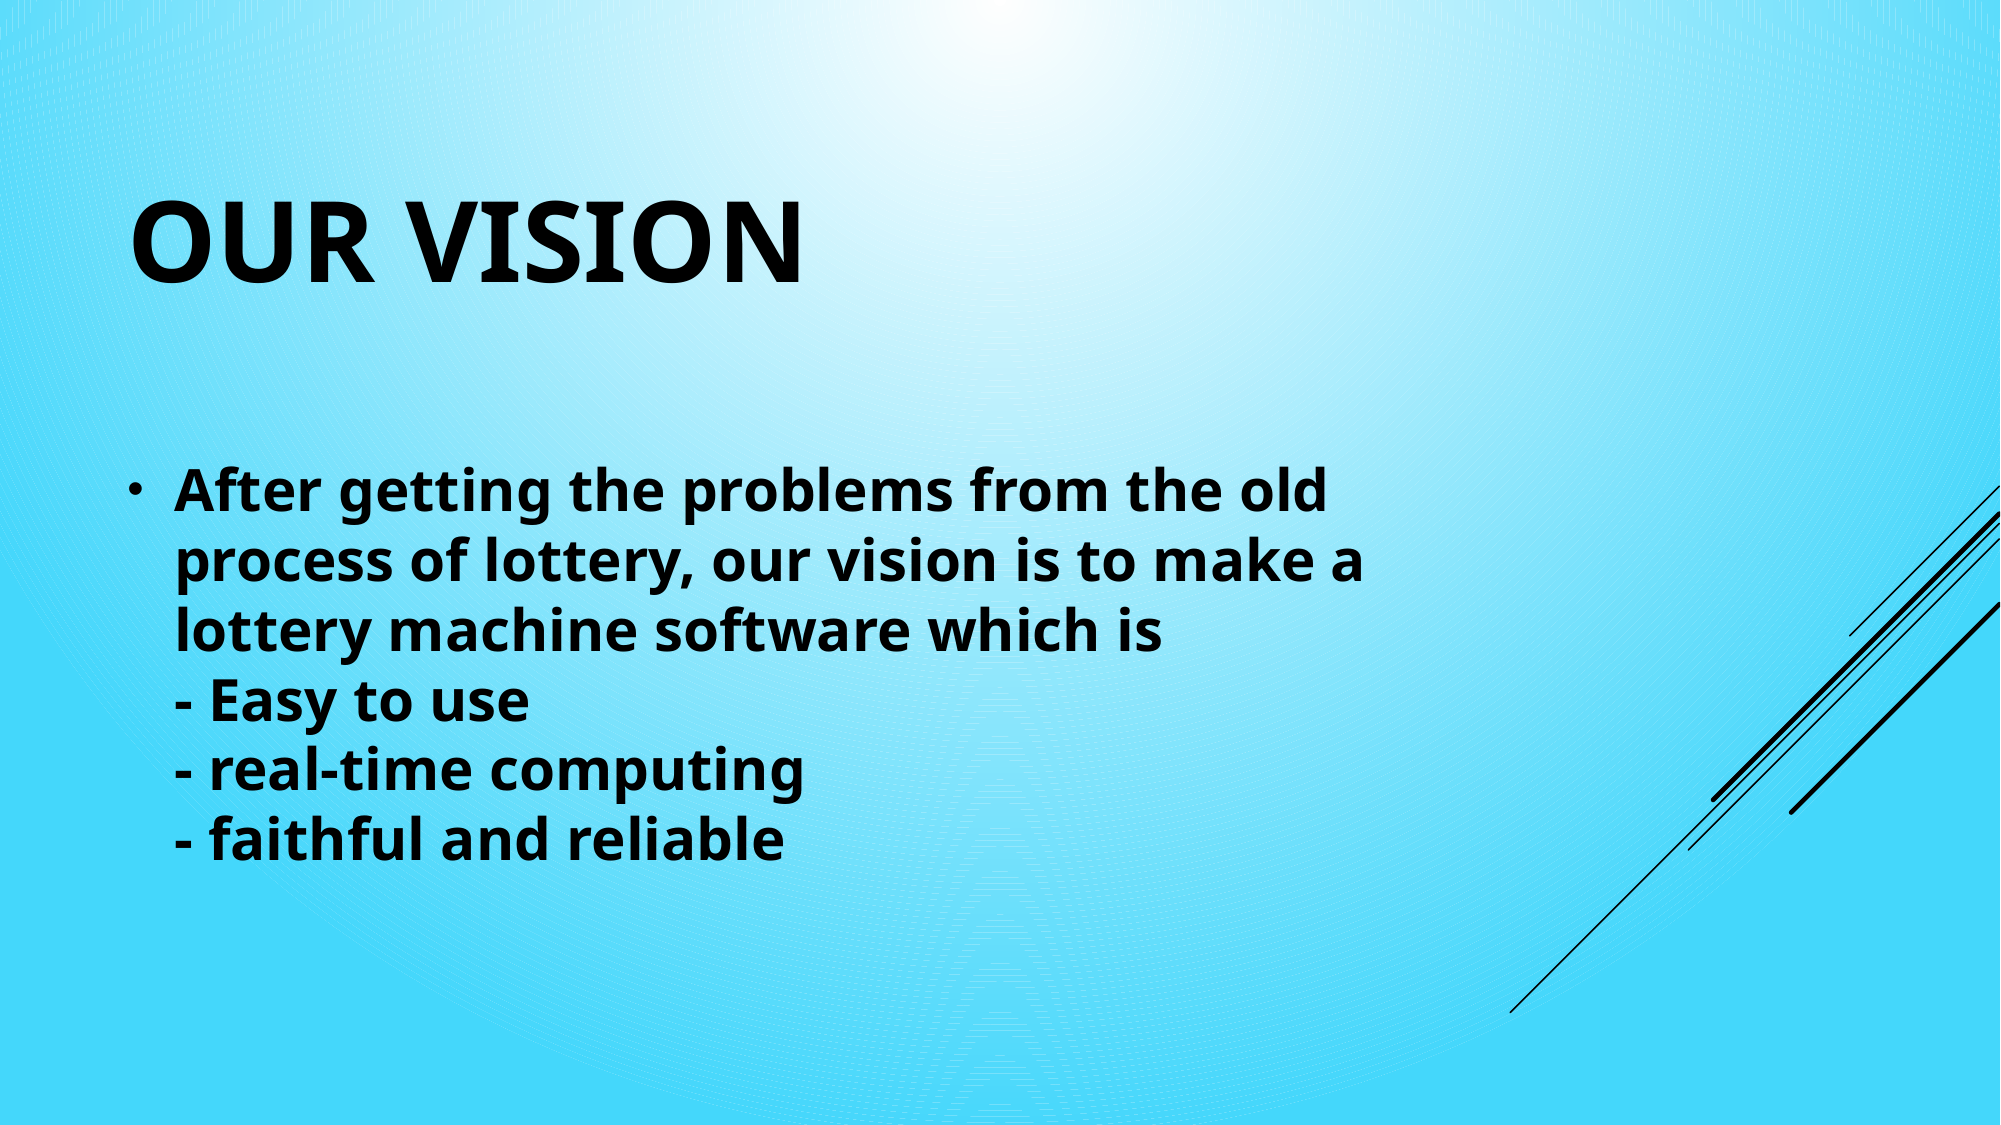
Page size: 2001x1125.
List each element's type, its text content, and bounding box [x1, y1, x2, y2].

title Our vision [112, 53, 1513, 313]
list After getting the problems from the old process of lottery, our vision is to make a lottery machine software which is - Easy to use - real-time computing - faithful and reliable [112, 445, 1513, 984]
